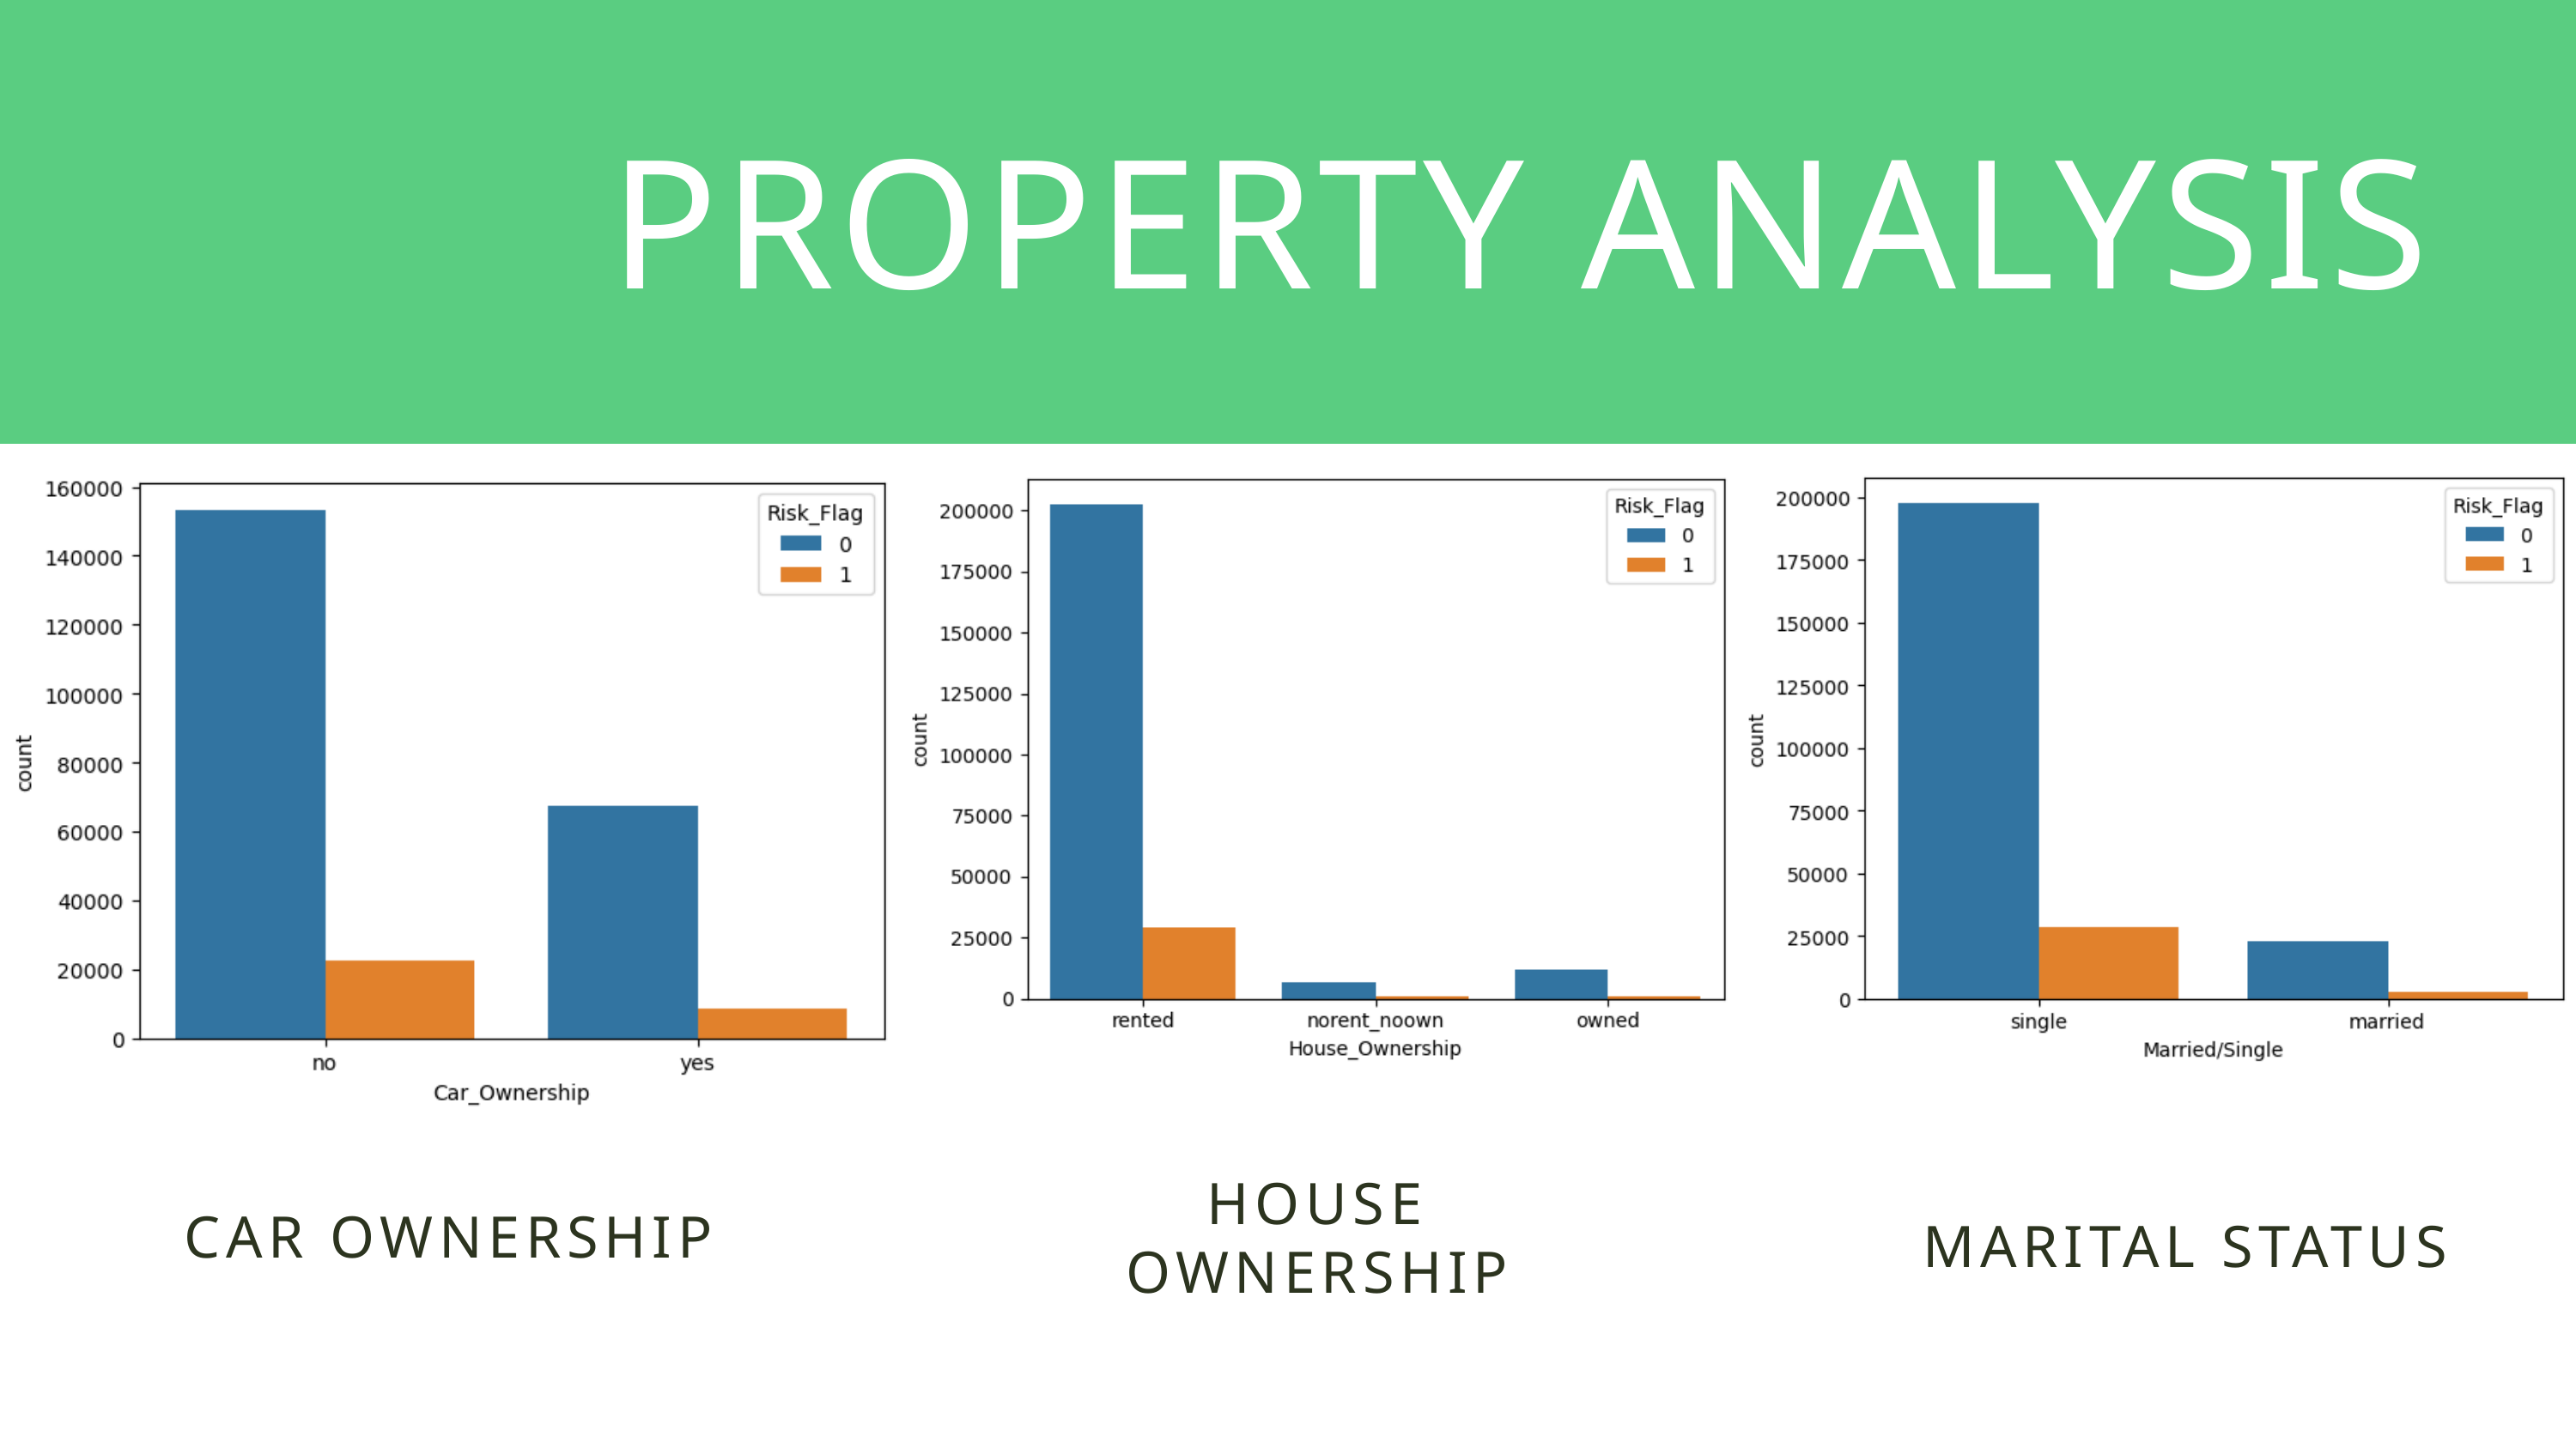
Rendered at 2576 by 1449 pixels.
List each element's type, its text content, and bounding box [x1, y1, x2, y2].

text_box [0, 465, 898, 1119]
text_box HOUSE OWNERSHIP [1013, 1167, 1621, 1305]
text_box MARITAL STATUS [1881, 1210, 2489, 1279]
text_box PROPERTY ANALYSIS [525, 127, 2432, 325]
text_box [897, 465, 1734, 1074]
text_box CAR OWNERSHIP [145, 1201, 752, 1270]
text_box [0, 0, 2576, 444]
text_box [1734, 465, 2576, 1074]
